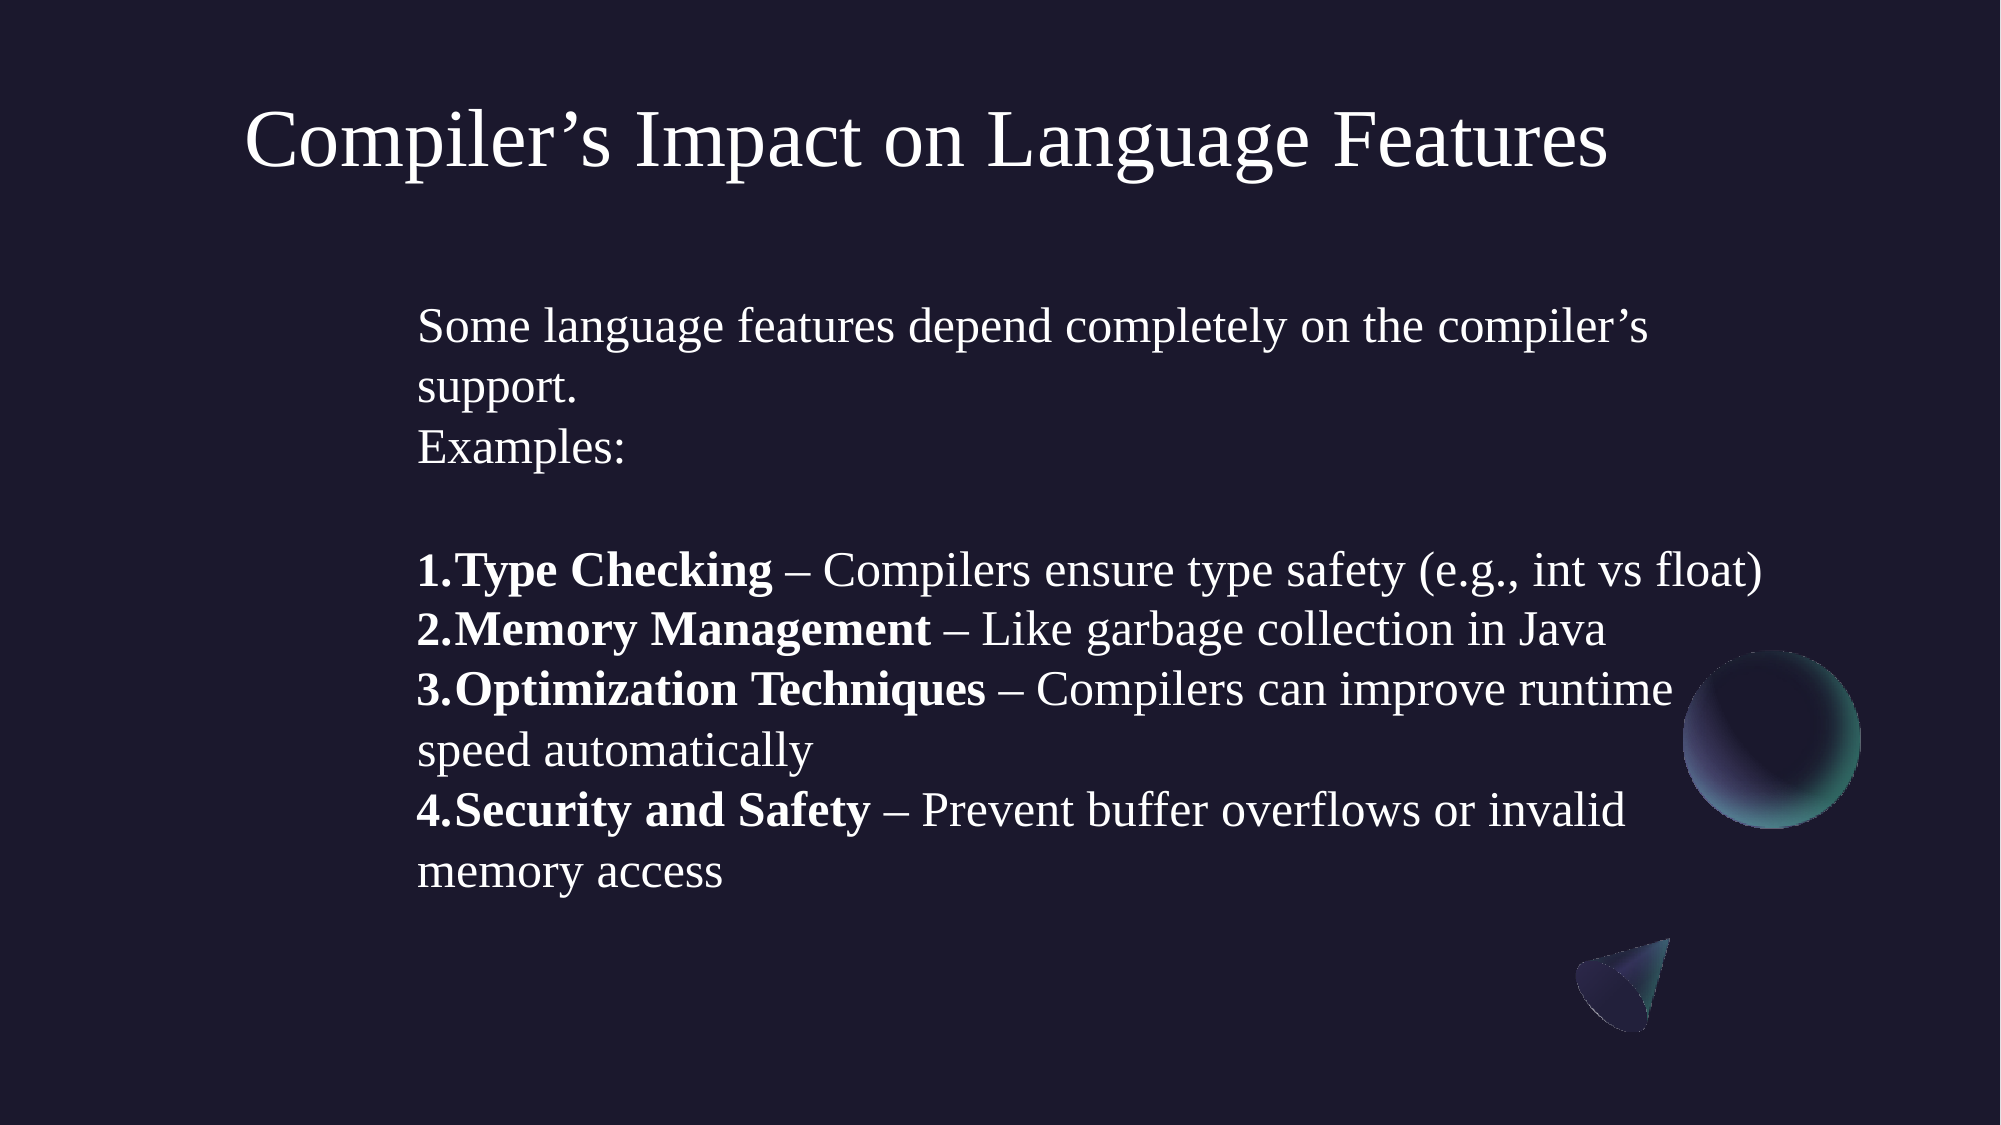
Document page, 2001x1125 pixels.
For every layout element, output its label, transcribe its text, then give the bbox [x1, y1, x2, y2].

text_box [1574, 937, 1670, 1033]
text_box Some language features depend completely on the compiler’s support. Examples: Type Checking – Compilers ensure type safety (e.g., int vs float) Memory Management – Like garbage collection in Java Optimization Techniques – Compilers can improve runtime speed automatically Security and Safety – Prevent buffer overflows or invalid memory access [414, 291, 1768, 897]
title Compiler’s Impact on Language Features [88, 47, 1777, 273]
picture [1680, 649, 1861, 830]
